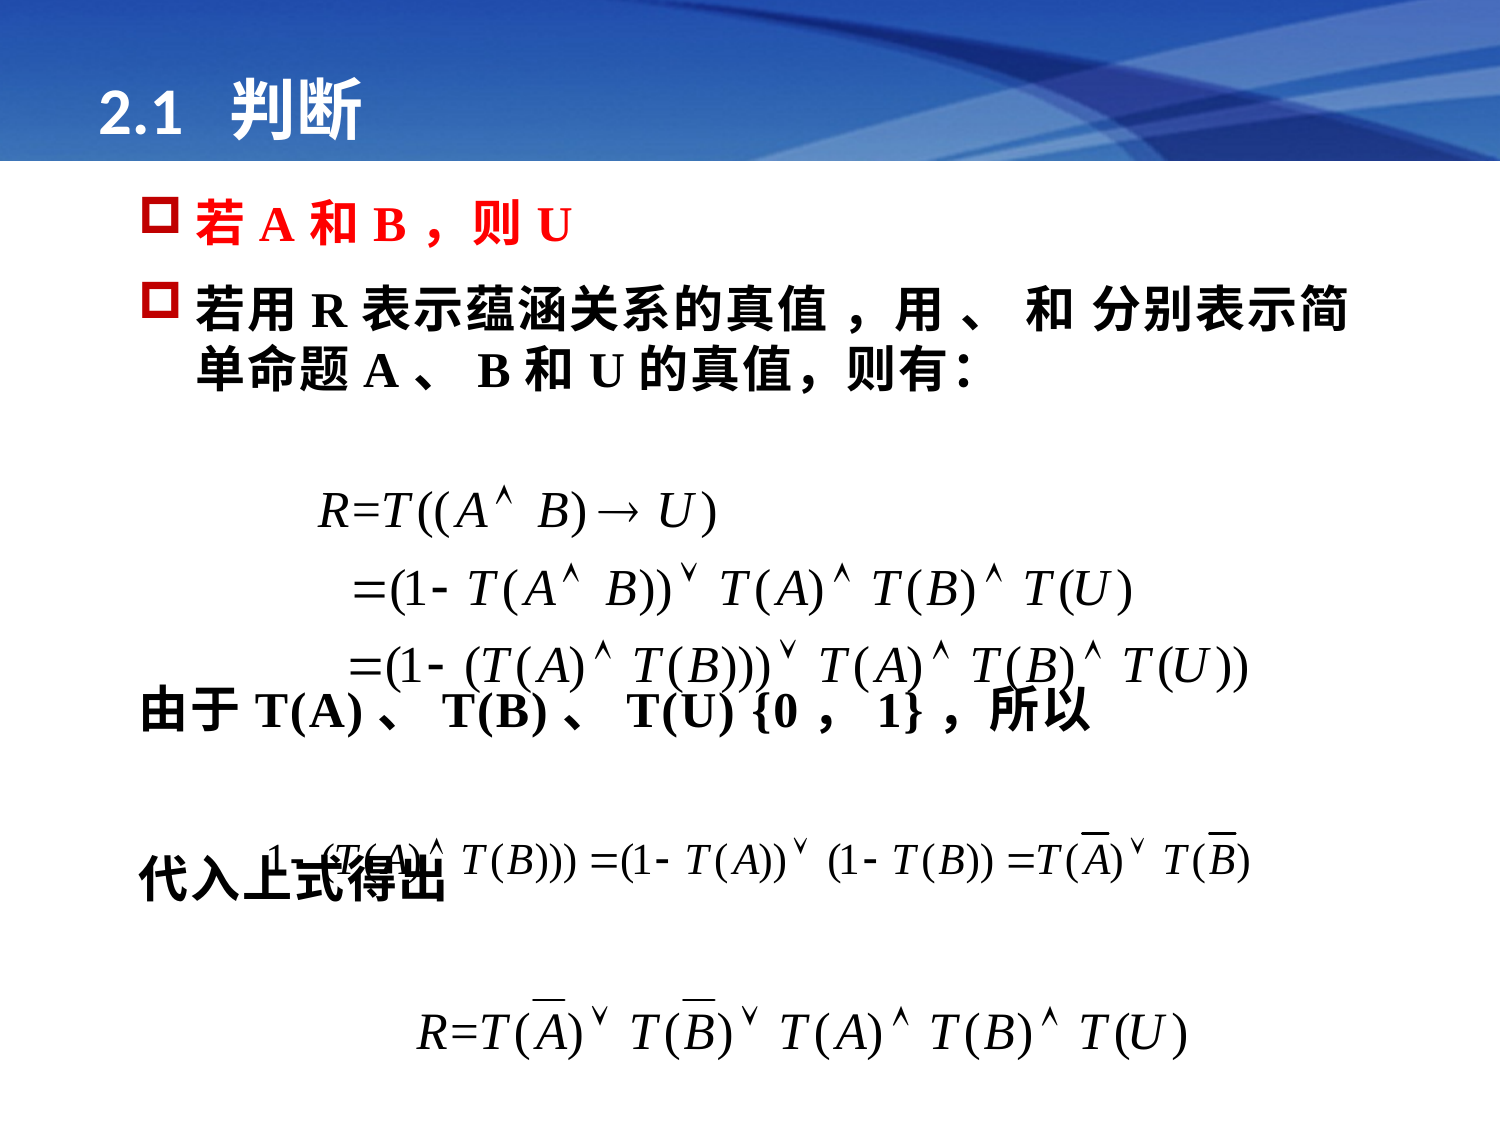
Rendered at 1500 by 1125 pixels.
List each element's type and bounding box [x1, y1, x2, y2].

text_box [263, 822, 1259, 894]
picture [0, 0, 1500, 162]
text_box [308, 479, 1259, 705]
text_box [407, 987, 1200, 1072]
